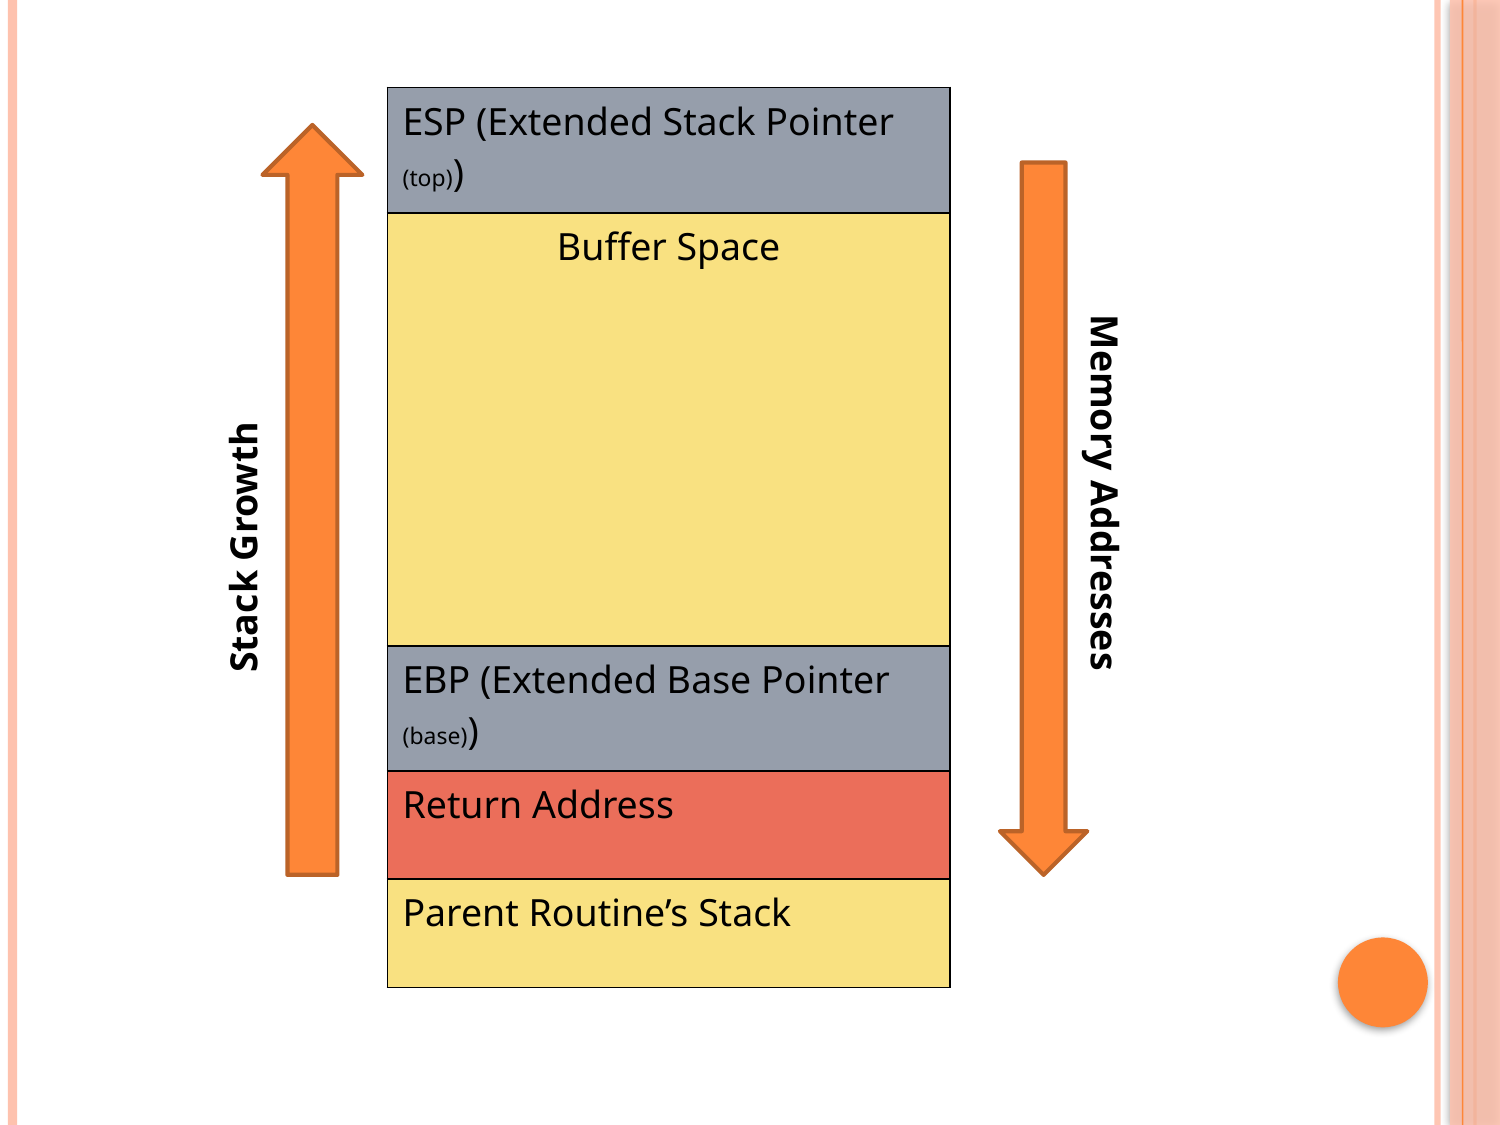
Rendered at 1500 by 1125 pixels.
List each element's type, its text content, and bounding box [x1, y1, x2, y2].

table_header ESP (Extended Stack Pointer (top)) [388, 88, 949, 212]
text_box [997, 160, 1090, 877]
text_box [260, 122, 365, 877]
table_cell Parent Routine’s Stack [388, 880, 949, 987]
table_cell EBP (Extended Base Pointer (base)) [388, 647, 949, 770]
table_cell Buffer Space [388, 214, 949, 645]
text_box Memory Addresses [1075, 299, 1136, 744]
text_box Stack Growth [212, 350, 273, 688]
table_cell Return Address [388, 772, 949, 878]
